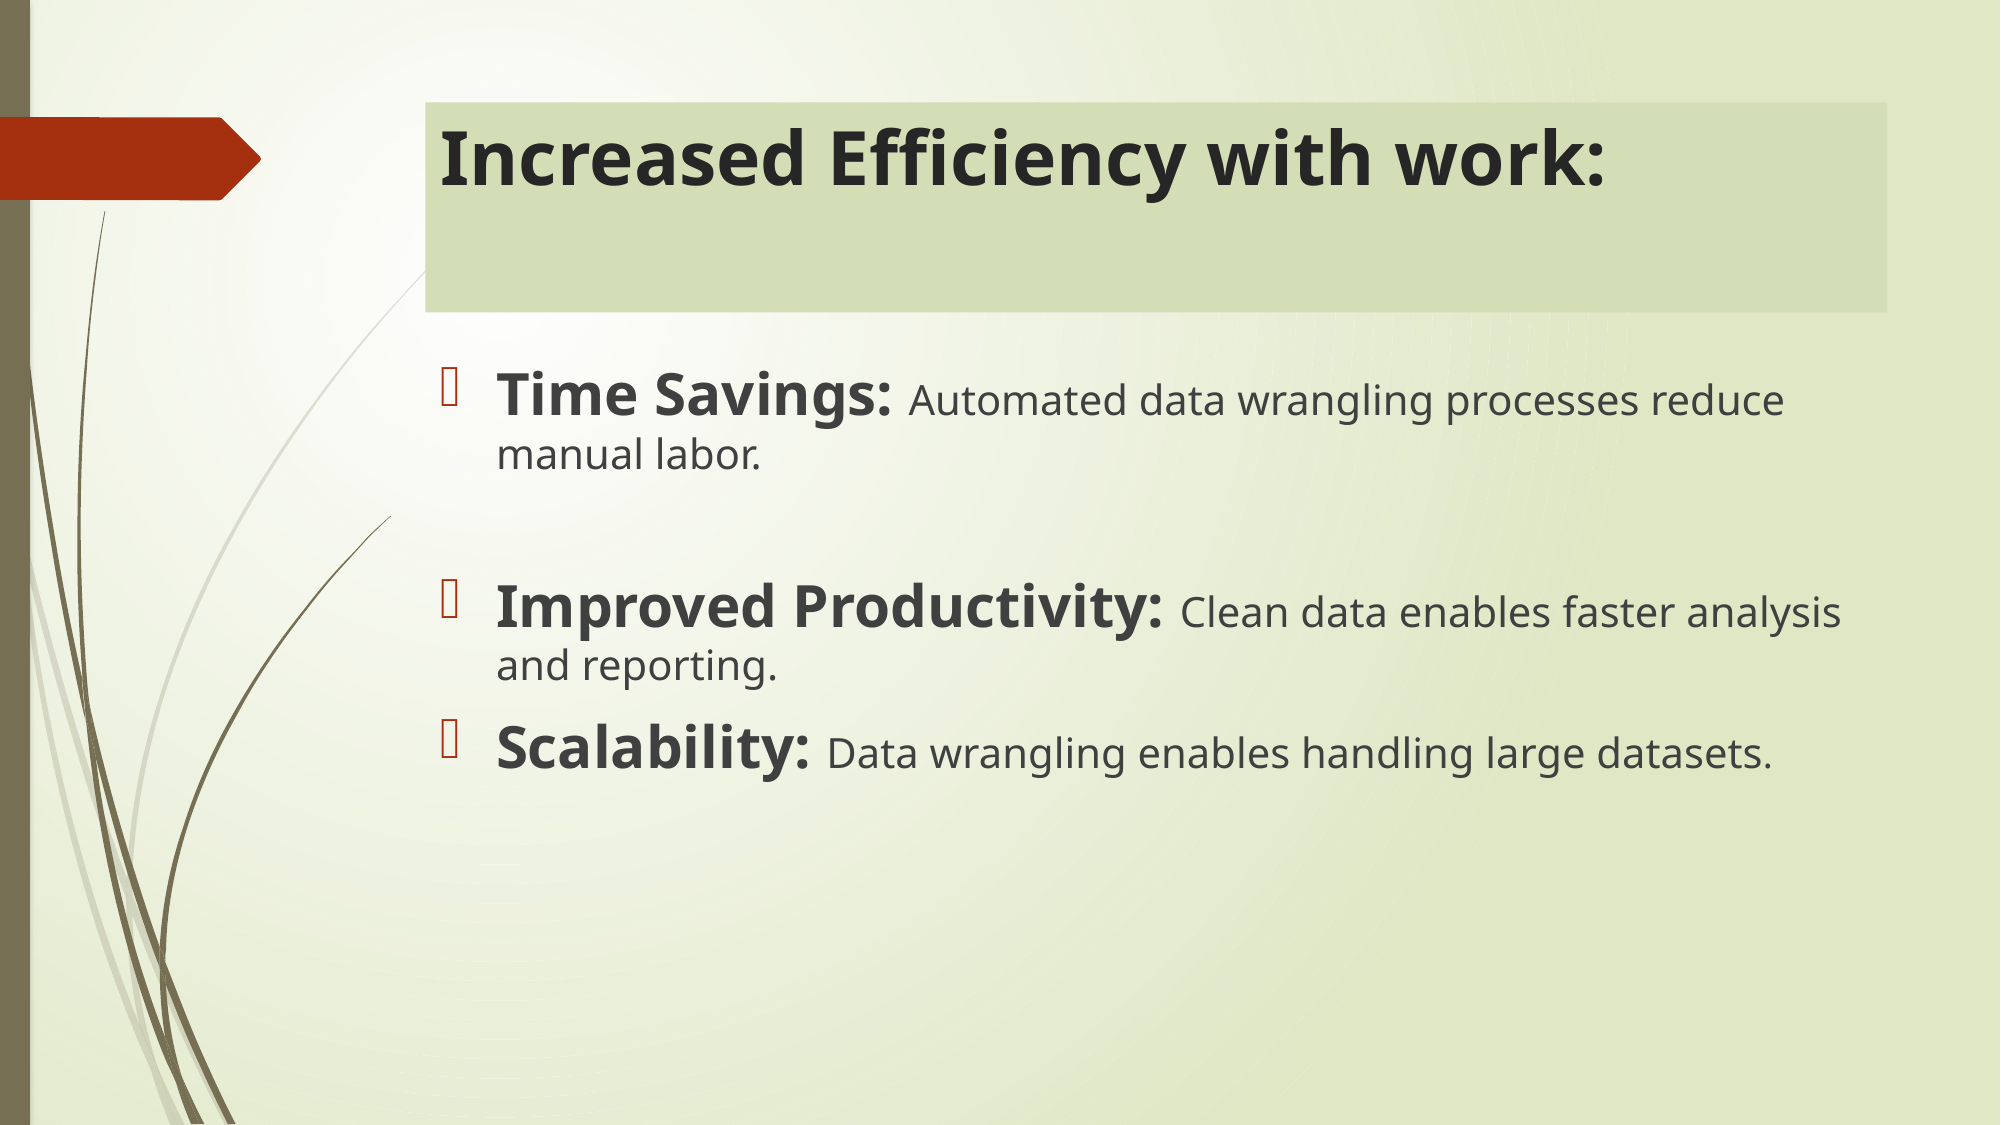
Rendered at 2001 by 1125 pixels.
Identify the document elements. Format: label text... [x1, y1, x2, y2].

title Increased Efficiency with work: [425, 102, 1888, 313]
list Time Savings: Automated data wrangling processes reduce manual labor. Improved Productivity: Clean data enables faster analysis and reporting. Scalability: Data wrangling enables handling large datasets. [424, 350, 1888, 970]
